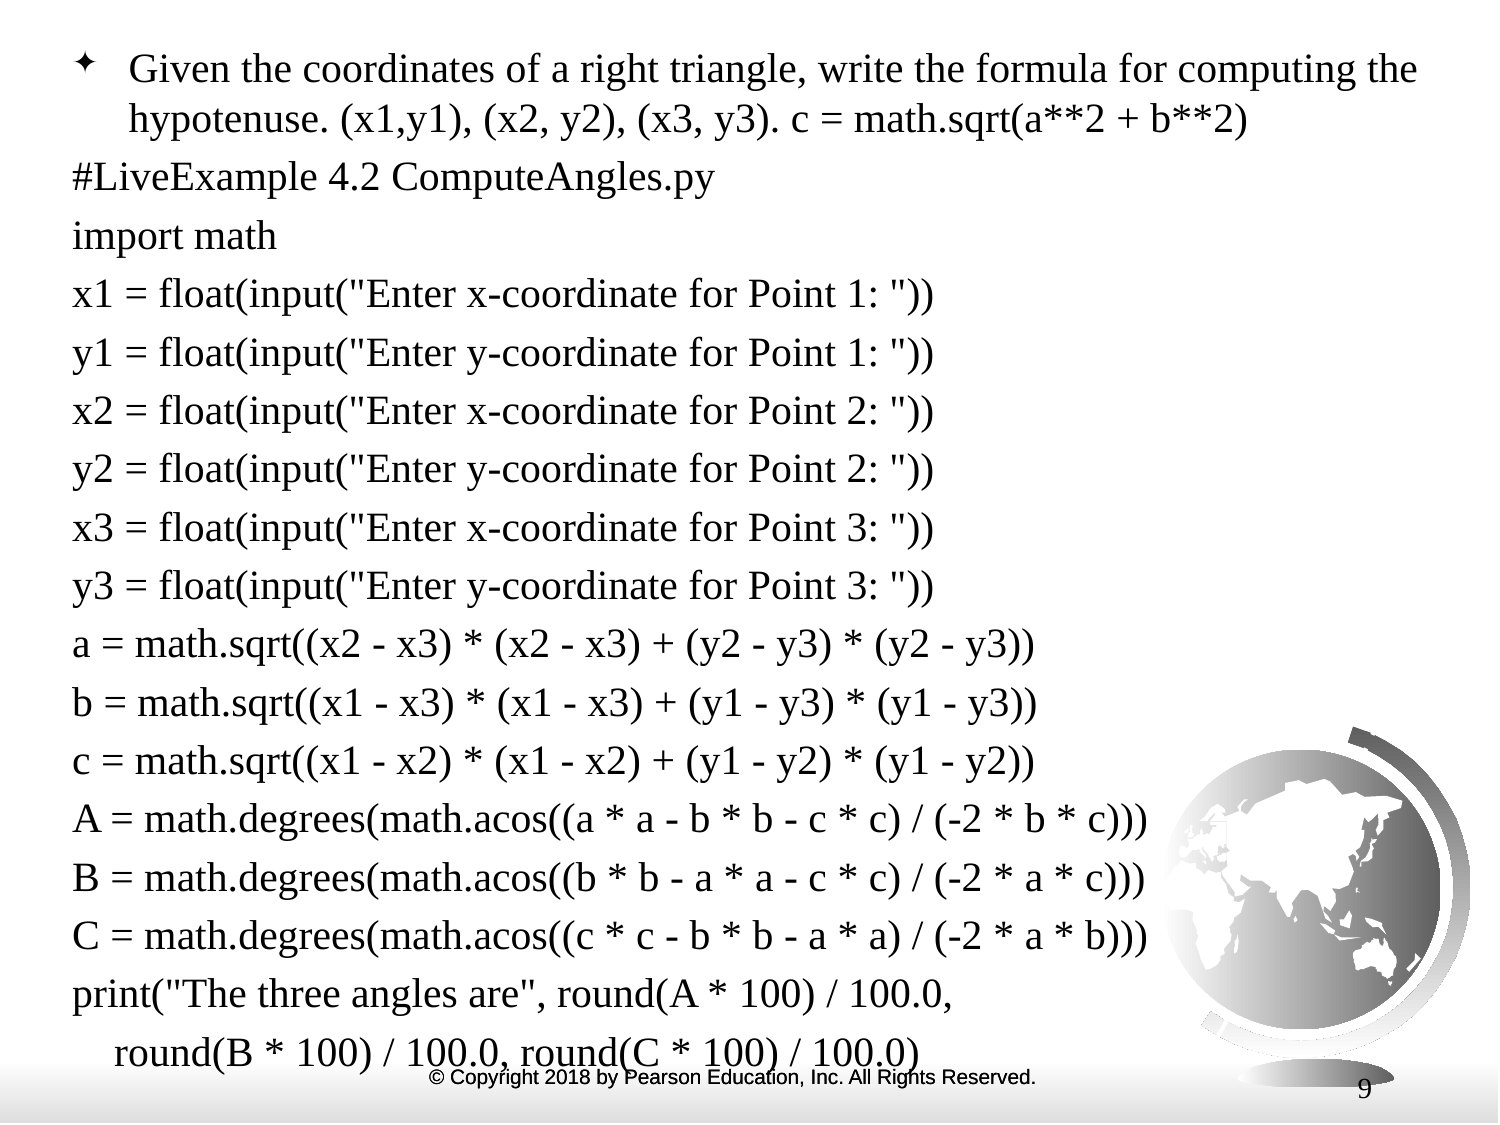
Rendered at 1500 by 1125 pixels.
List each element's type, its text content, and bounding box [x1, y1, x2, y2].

slide_number 9 [1074, 1049, 1388, 1125]
list Given the coordinates of a right triangle, write the formula for computing the hypotenuse. (x1,y1), (x2, y2), (x3, y3). c = math.sqrt(a**2 + b**2) #LiveExample 4.2 ComputeAngles.py import math x1 = float(input("Enter x-coordinate for Point 1: ")) y1 = float(input("Enter y-coordinate for Point 1: ")) x2 = float(input("Enter x-coordinate for Point 2: ")) y2 = float(input("Enter y-coordinate for Point 2: ")) x3 = float(input("Enter x-coordinate for Point 3: ")) y3 = float(input("Enter y-coordinate for Point 3: ")) a = math.sqrt((x2 - x3) * (x2 - x3) + (y2 - y3) * (y2 - y3)) b = math.sqrt((x1 - x3) * (x1 - x3) + (y1 - y3) * (y1 - y3)) c = math.sqrt((x1 - x2) * (x1 - x2) + (y1 - y2) * (y1 - y2)) A = math.degrees(math.acos((a * a - b * b - c * c) / (-2 * b * c))) B = math.degrees(math.acos((b * b - a * a - c * c) / (-2 * a * c))) C = math.degrees(math.acos((c * c - b * b - a * a) / (-2 * a * b))) print("The three angles are", round(A * 100) / 100.0, round(B * 100) / 100.0, round(C * 100) / 100.0) [57, 33, 1443, 1023]
